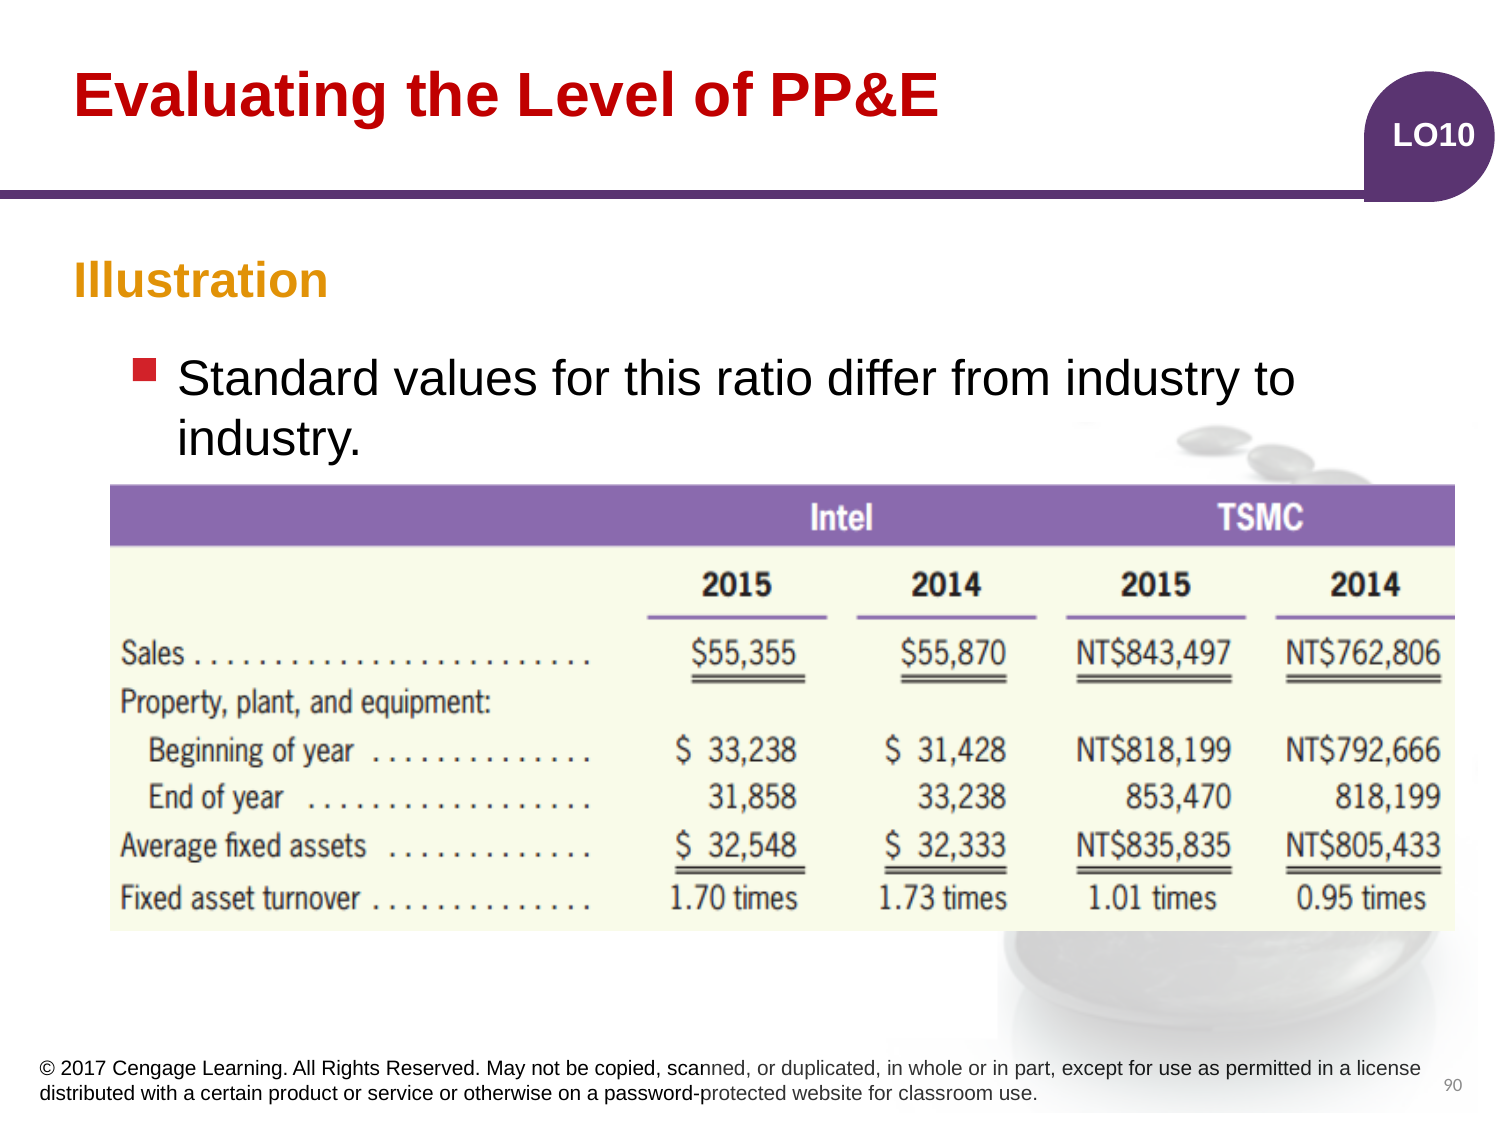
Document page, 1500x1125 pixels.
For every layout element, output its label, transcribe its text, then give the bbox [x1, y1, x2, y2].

picture [831, 1089, 840, 1100]
picture [704, 1089, 711, 1100]
picture [998, 1064, 1007, 1075]
picture [719, 1089, 729, 1100]
picture [1128, 1060, 1134, 1075]
picture [845, 1087, 851, 1100]
picture [1084, 1064, 1093, 1075]
picture [836, 1064, 847, 1075]
picture [734, 1060, 743, 1075]
picture [782, 1060, 791, 1075]
picture [1074, 1064, 1083, 1075]
picture [110, 484, 1455, 931]
picture [712, 1064, 721, 1075]
picture [808, 1089, 818, 1100]
picture [946, 1089, 952, 1100]
picture [736, 1089, 746, 1100]
picture [1106, 1064, 1116, 1079]
picture [924, 1060, 933, 1075]
picture [853, 1064, 863, 1075]
picture [819, 1085, 829, 1100]
text_box LO10 [1377, 105, 1491, 161]
picture [936, 1064, 946, 1075]
picture [1095, 1064, 1105, 1075]
picture [805, 1064, 815, 1079]
picture [936, 1089, 945, 1100]
picture [1026, 1064, 1037, 1075]
picture [748, 1089, 757, 1100]
picture [892, 1064, 901, 1075]
picture [976, 1089, 991, 1100]
picture [1038, 1062, 1050, 1075]
picture [899, 1089, 908, 1100]
picture [886, 1089, 892, 1100]
picture [1011, 1089, 1020, 1100]
picture [1117, 1062, 1123, 1075]
picture [875, 1089, 885, 1100]
picture [757, 1087, 763, 1100]
picture [792, 1089, 807, 1100]
picture [776, 1085, 785, 1100]
picture [999, 1089, 1008, 1100]
title Evaluating the Level of PP&E [58, 40, 1365, 152]
picture [914, 1089, 934, 1100]
picture [980, 1064, 986, 1075]
picture [793, 1064, 802, 1075]
picture [969, 1064, 979, 1075]
picture [1062, 1064, 1072, 1075]
picture [723, 1064, 733, 1075]
picture [769, 1064, 775, 1075]
picture [952, 1064, 962, 1075]
slide_number 90 [1139, 1042, 1478, 1103]
picture [758, 1064, 768, 1075]
picture [764, 1089, 774, 1100]
picture [712, 1089, 718, 1100]
list Illustration Standard values for this ratio differ from industry to industry. [58, 240, 1439, 1014]
picture [864, 1060, 873, 1075]
picture [852, 1089, 862, 1100]
picture [1135, 1064, 1139, 1075]
picture [1021, 1089, 1031, 1100]
picture [1015, 1064, 1025, 1079]
picture [704, 1064, 709, 1075]
picture [846, 1062, 852, 1075]
picture [868, 1085, 874, 1100]
picture [730, 1087, 736, 1100]
picture [965, 1089, 975, 1100]
picture [953, 1089, 963, 1100]
picture [908, 1064, 923, 1075]
picture [825, 1064, 834, 1075]
